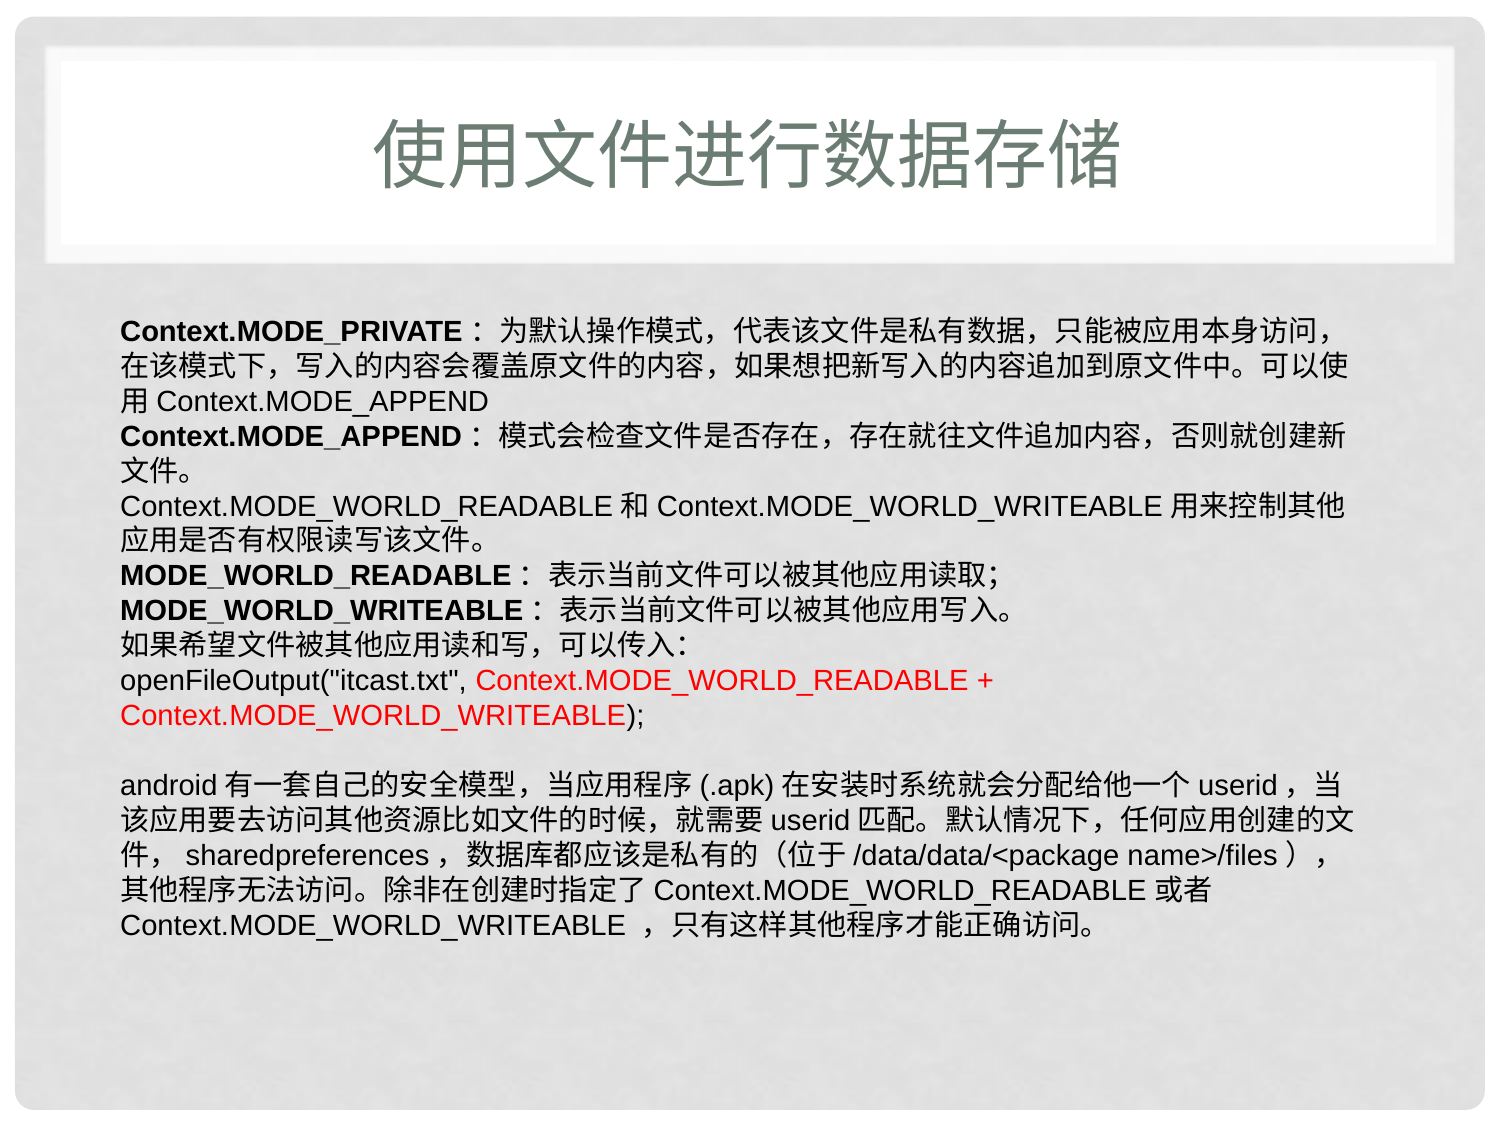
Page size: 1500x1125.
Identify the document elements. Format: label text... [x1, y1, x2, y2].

title 使用文件进行数据存储 [69, 66, 1425, 238]
text_box Context.MODE_PRIVATE：为默认操作模式，代表该文件是私有数据，只能被应用本身访问，在该模式下，写入的内容会覆盖原文件的内容，如果想把新写入的内容追加到原文件中。可以使用Context.MODE_APPEND Context.MODE_APPEND：模式会检查文件是否存在，存在就往文件追加内容，否则就创建新文件。 Context.MODE_WORLD_READABLE和Context.MODE_WORLD_WRITEABLE用来控制其他应用是否有权限读写该文件。 MODE_WORLD_READABLE：表示当前文件可以被其他应用读取；MODE_WORLD_WRITEABLE：表示当前文件可以被其他应用写入。 如果希望文件被其他应用读和写，可以传入： openFileOutput("itcast.txt", Context.MODE_WORLD_READABLE + Context.MODE_WORLD_WRITEABLE); android有一套自己的安全模型，当应用程序(.apk)在安装时系统就会分配给他一个userid，当该应用要去访问其他资源比如文件的时候，就需要userid匹配。默认情况下，任何应用创建的文件，sharedpreferences，数据库都应该是私有的（位于/data/data/<package name>/files），其他程序无法访问。除非在创建时指定了Context.MODE_WORLD_READABLE或者Context.MODE_WORLD_WRITEABLE ，只有这样其他程序才能正确访问。 [105, 304, 1383, 949]
